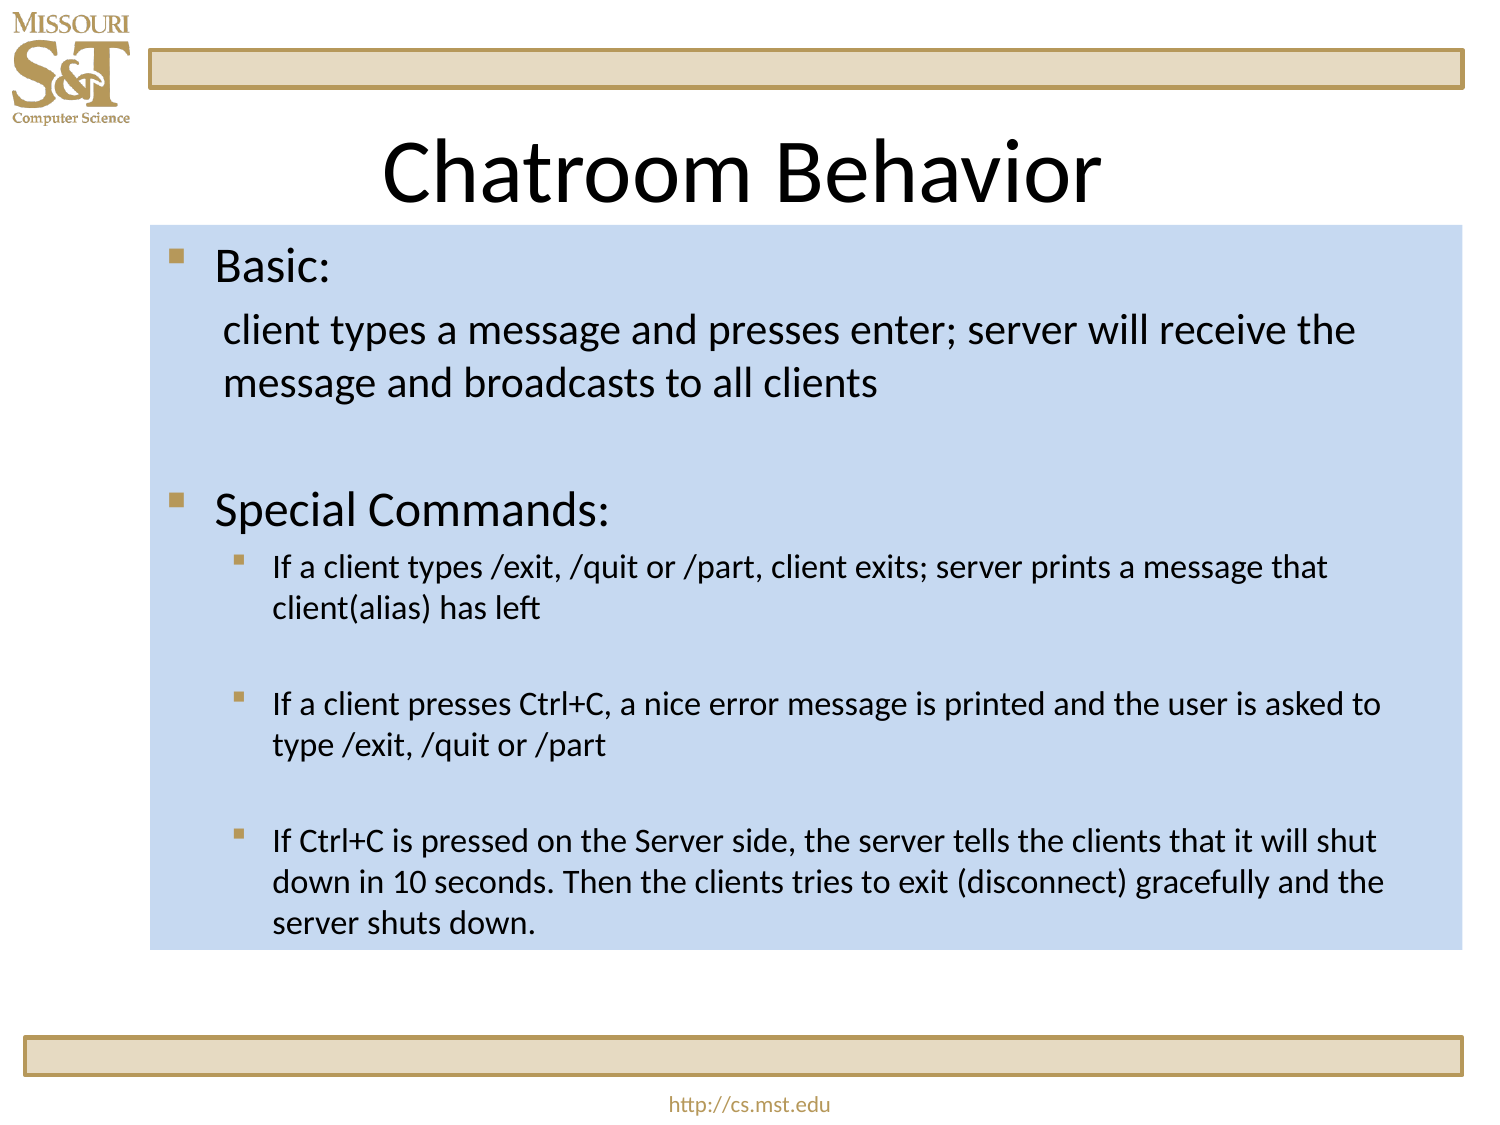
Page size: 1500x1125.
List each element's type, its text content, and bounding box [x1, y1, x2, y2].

title Chatroom Behavior [24, 99, 1463, 233]
text_box Basic: client types a message and presses enter; server will receive the message and broadcasts to all clients Special Commands: If a client types /exit, /quit or /part, client exits; server prints a message that client(alias) has left If a client presses Ctrl+C, a nice error message is printed and the user is asked to type /exit, /quit or /part If Ctrl+C is pressed on the Server side, the server tells the clients that it will shut down in 10 seconds. Then the clients tries to exit (disconnect) gracefully and the server shuts down. [150, 224, 1463, 950]
picture [12, 12, 130, 126]
